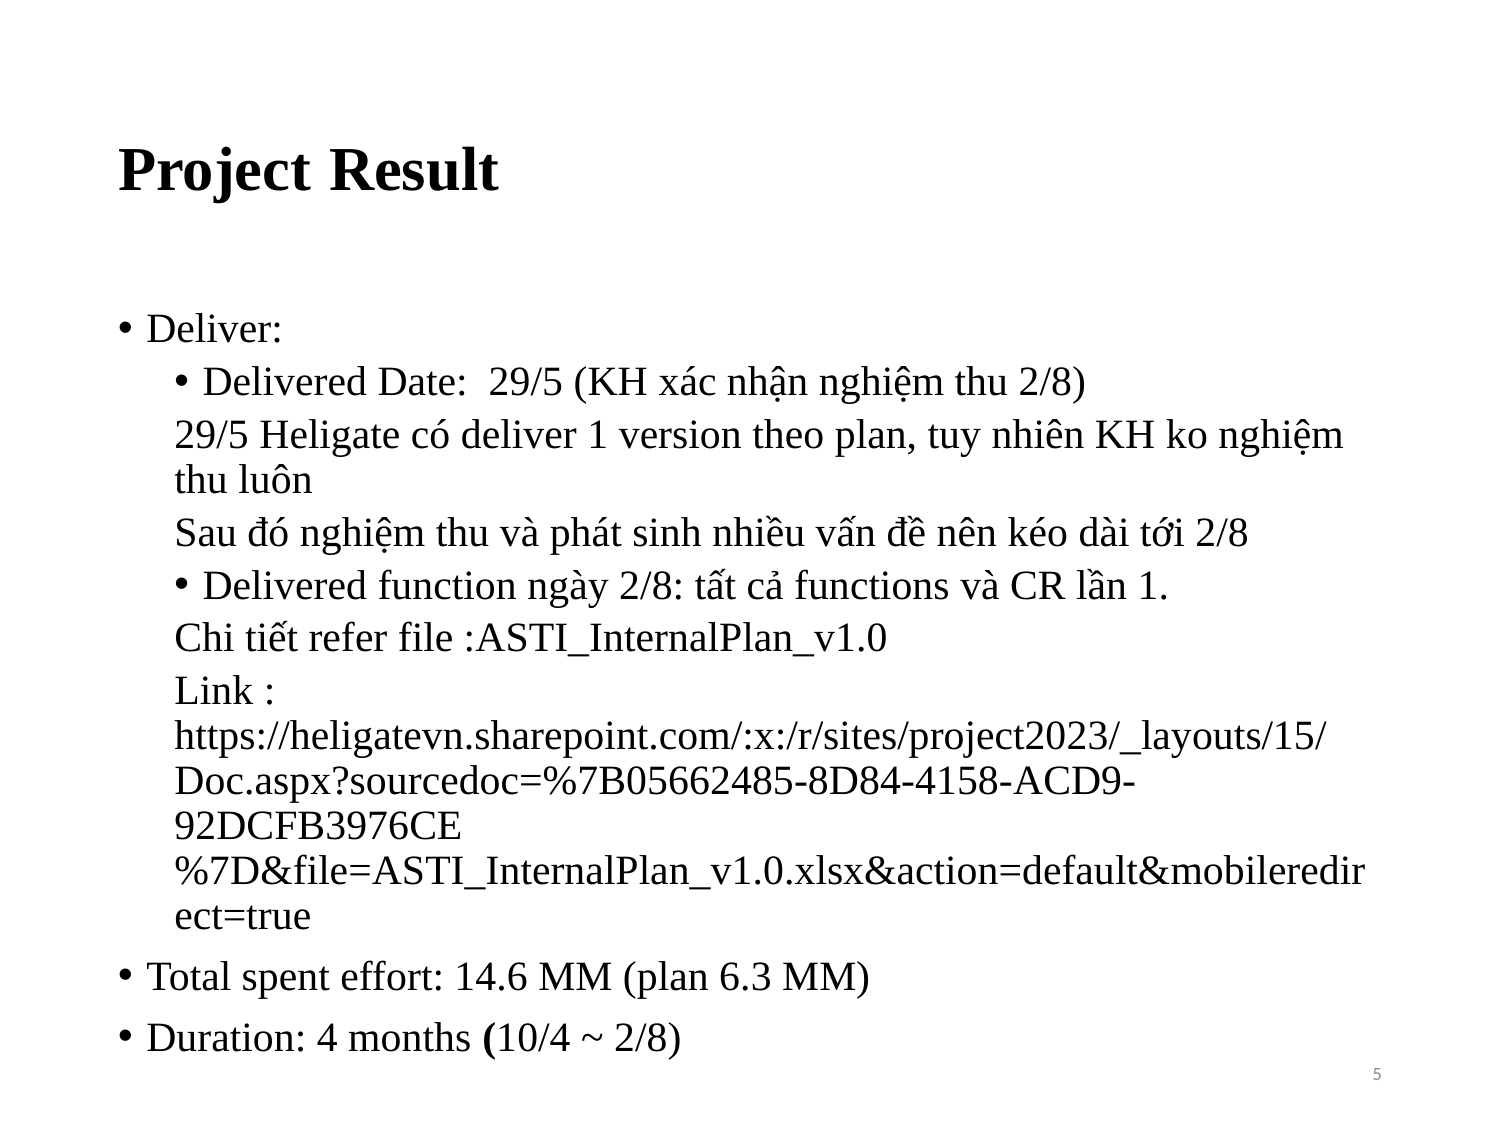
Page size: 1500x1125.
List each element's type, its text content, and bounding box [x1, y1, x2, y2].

title Project Result [103, 59, 1397, 278]
slide_number 5 [1059, 1042, 1397, 1103]
list Deliver: Delivered Date: 29/5 (KH xác nhận nghiệm thu 2/8) 29/5 Heligate có deliver 1 version theo plan, tuy nhiên KH ko nghiệm thu luôn Sau đó nghiệm thu và phát sinh nhiều vấn đề nên kéo dài tới 2/8 Delivered function ngày 2/8: tất cả functions và CR lần 1. Chi tiết refer file :ASTI_InternalPlan_v1.0 Link : https://heligatevn.sharepoint.com/:x:/r/sites/project2023/_layouts/15/Doc.aspx?sourcedoc=%7B05662485-8D84-4158-ACD9-92DCFB3976CE%7D&file=ASTI_InternalPlan_v1.0.xlsx&action=default&mobileredirect=true Total spent effort: 14.6 MM (plan 6.3 MM) Duration: 4 months (10/4 ~ 2/8) [103, 299, 1397, 1087]
